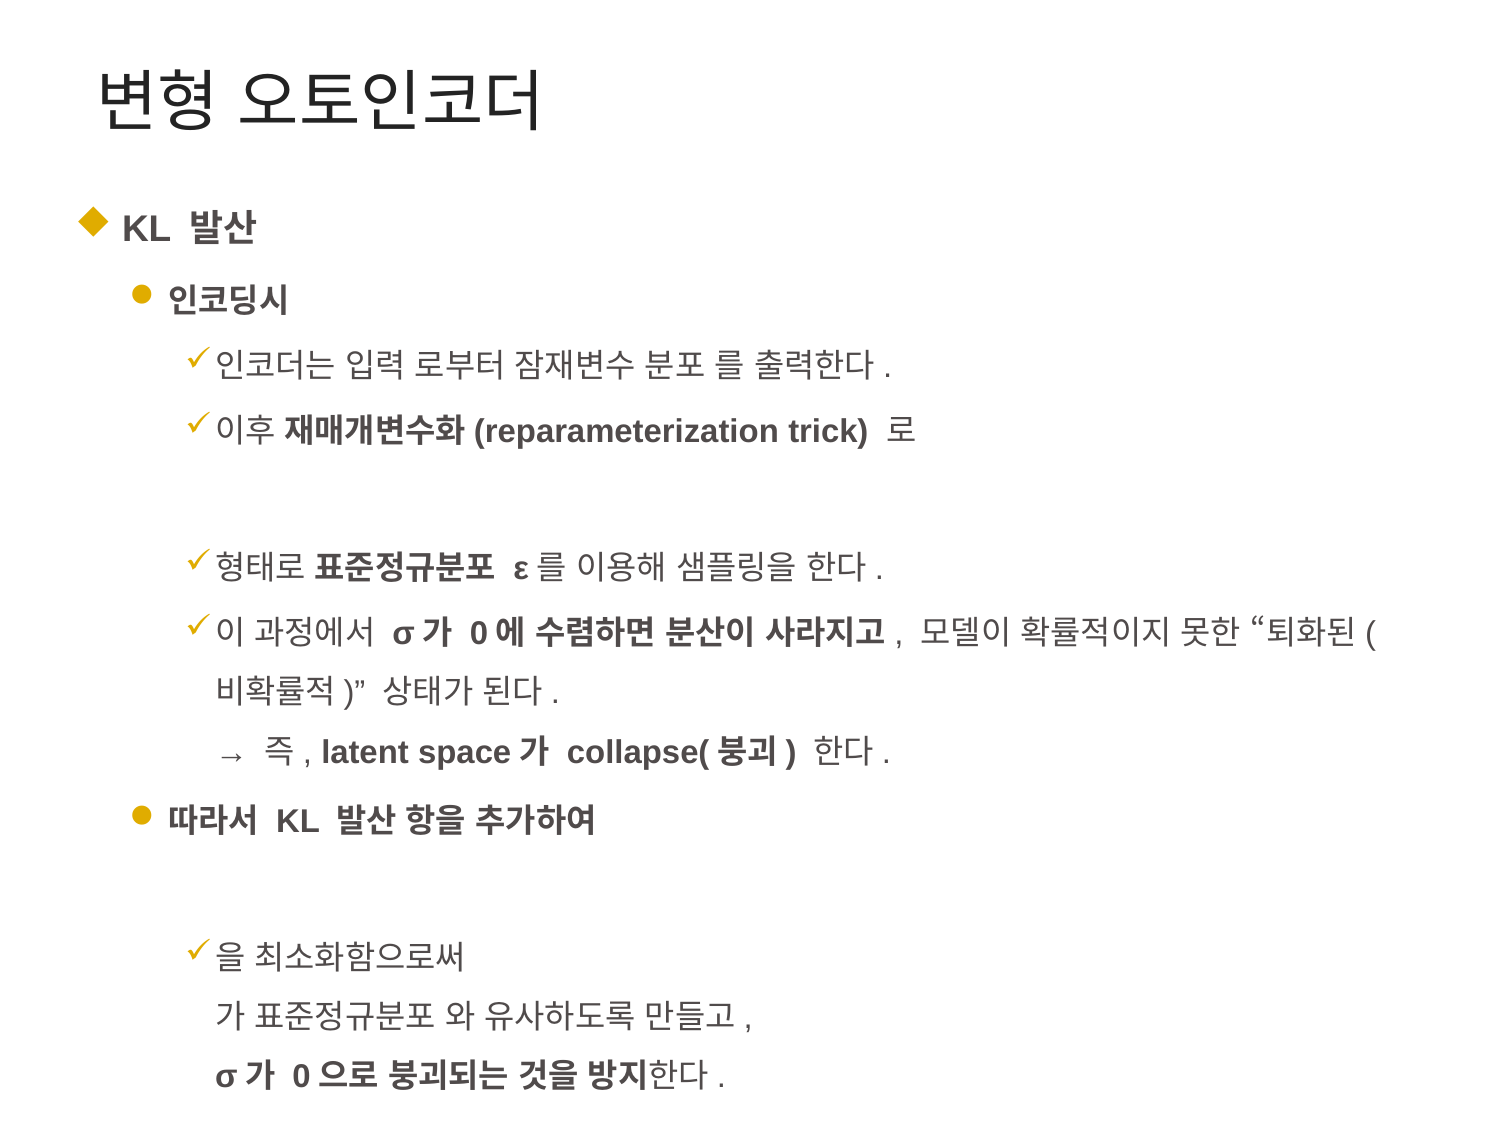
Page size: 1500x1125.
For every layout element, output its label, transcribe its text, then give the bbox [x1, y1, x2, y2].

text_box 변형 오토인코더 [81, 14, 1412, 146]
